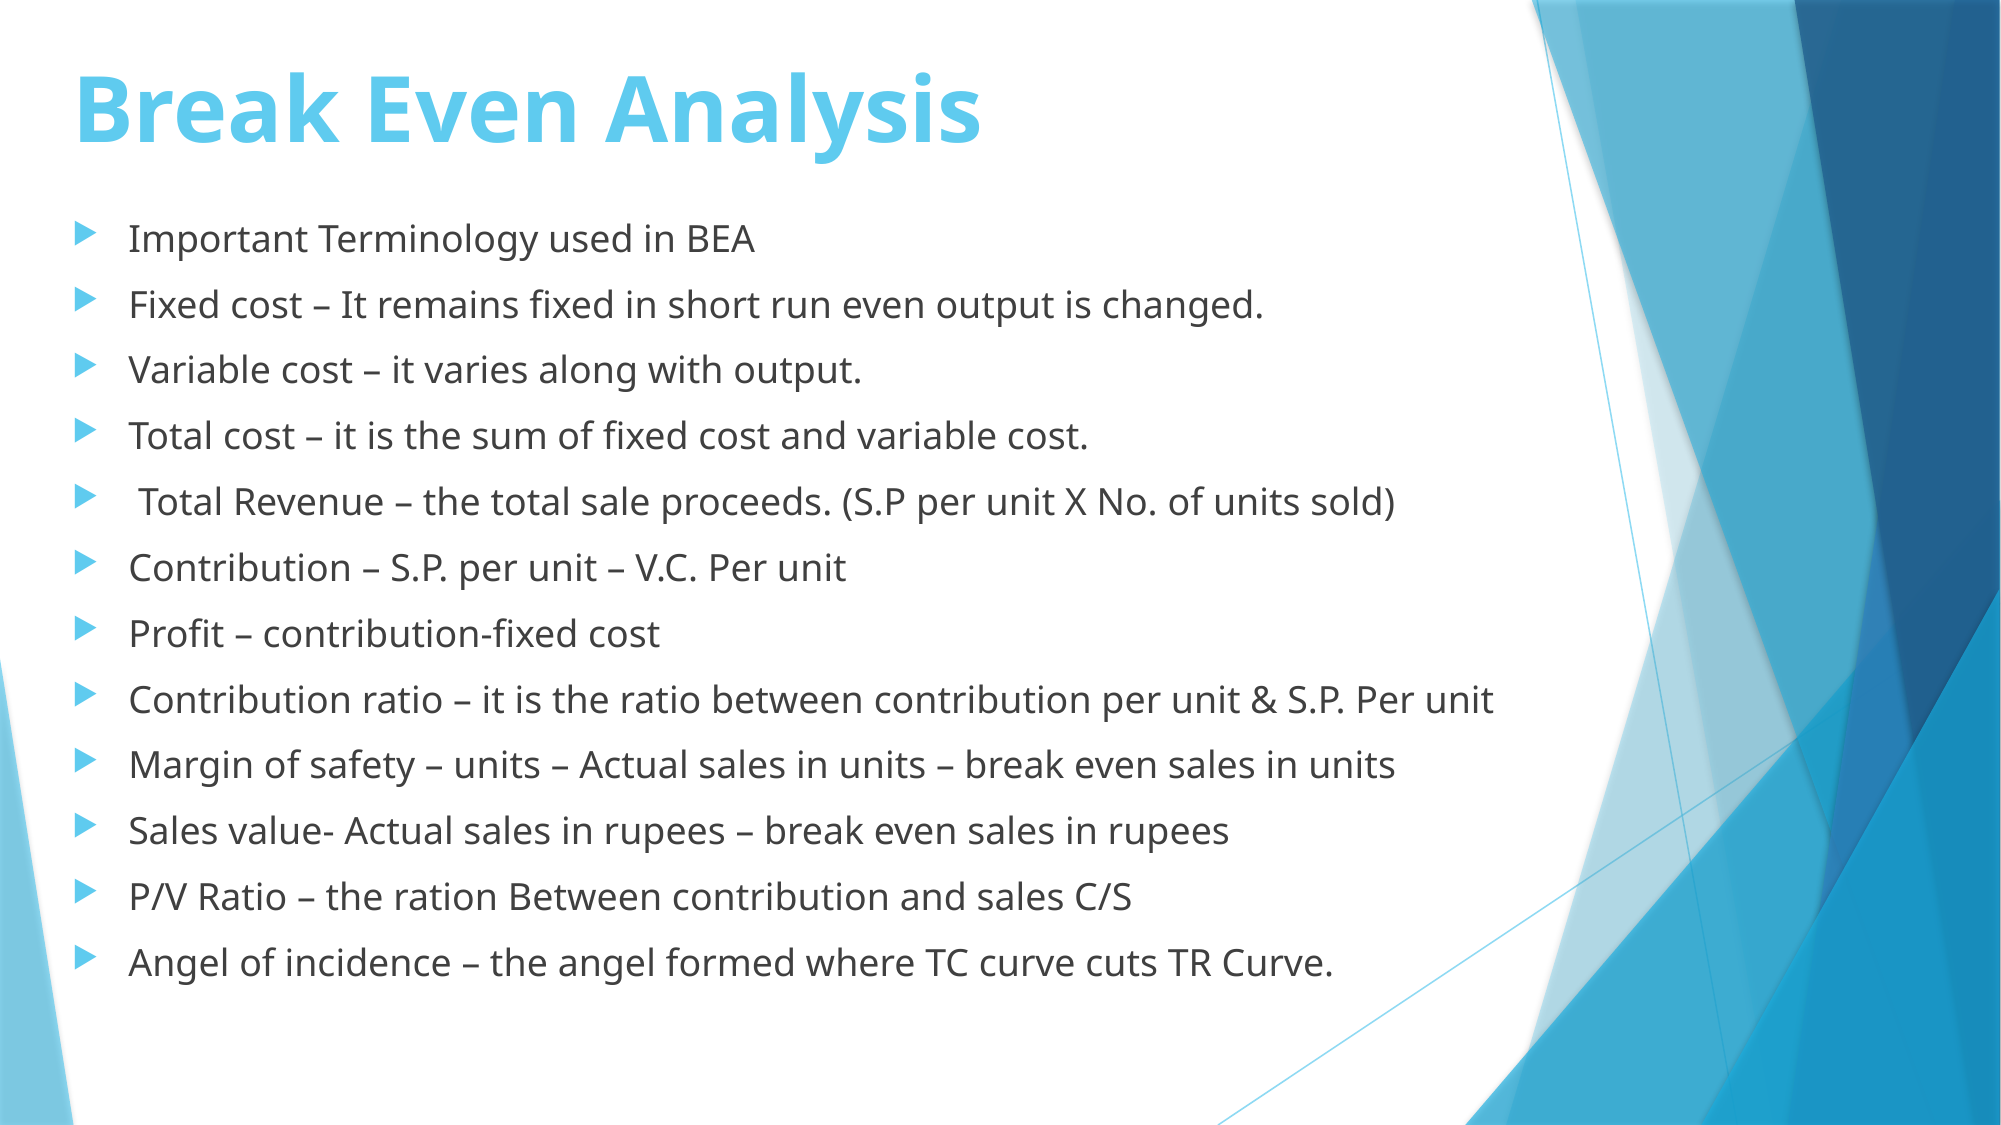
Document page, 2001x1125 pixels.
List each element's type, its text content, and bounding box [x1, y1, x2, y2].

list Important Terminology used in BEA Fixed cost – It remains fixed in short run even output is changed. Variable cost – it varies along with output. Total cost – it is the sum of fixed cost and variable cost. Total Revenue – the total sale proceeds. (S.P per unit X No. of units sold) Contribution – S.P. per unit – V.C. Per unit Profit – contribution-fixed cost Contribution ratio – it is the ratio between contribution per unit & S.P. Per unit Margin of safety – units – Actual sales in units – break even sales in units Sales value- Actual sales in rupees – break even sales in rupees P/V Ratio – the ration Between contribution and sales C/S Angel of incidence – the angel formed where TC curve cuts TR Curve. [57, 207, 1915, 1056]
title Break Even Analysis [57, 42, 1522, 170]
